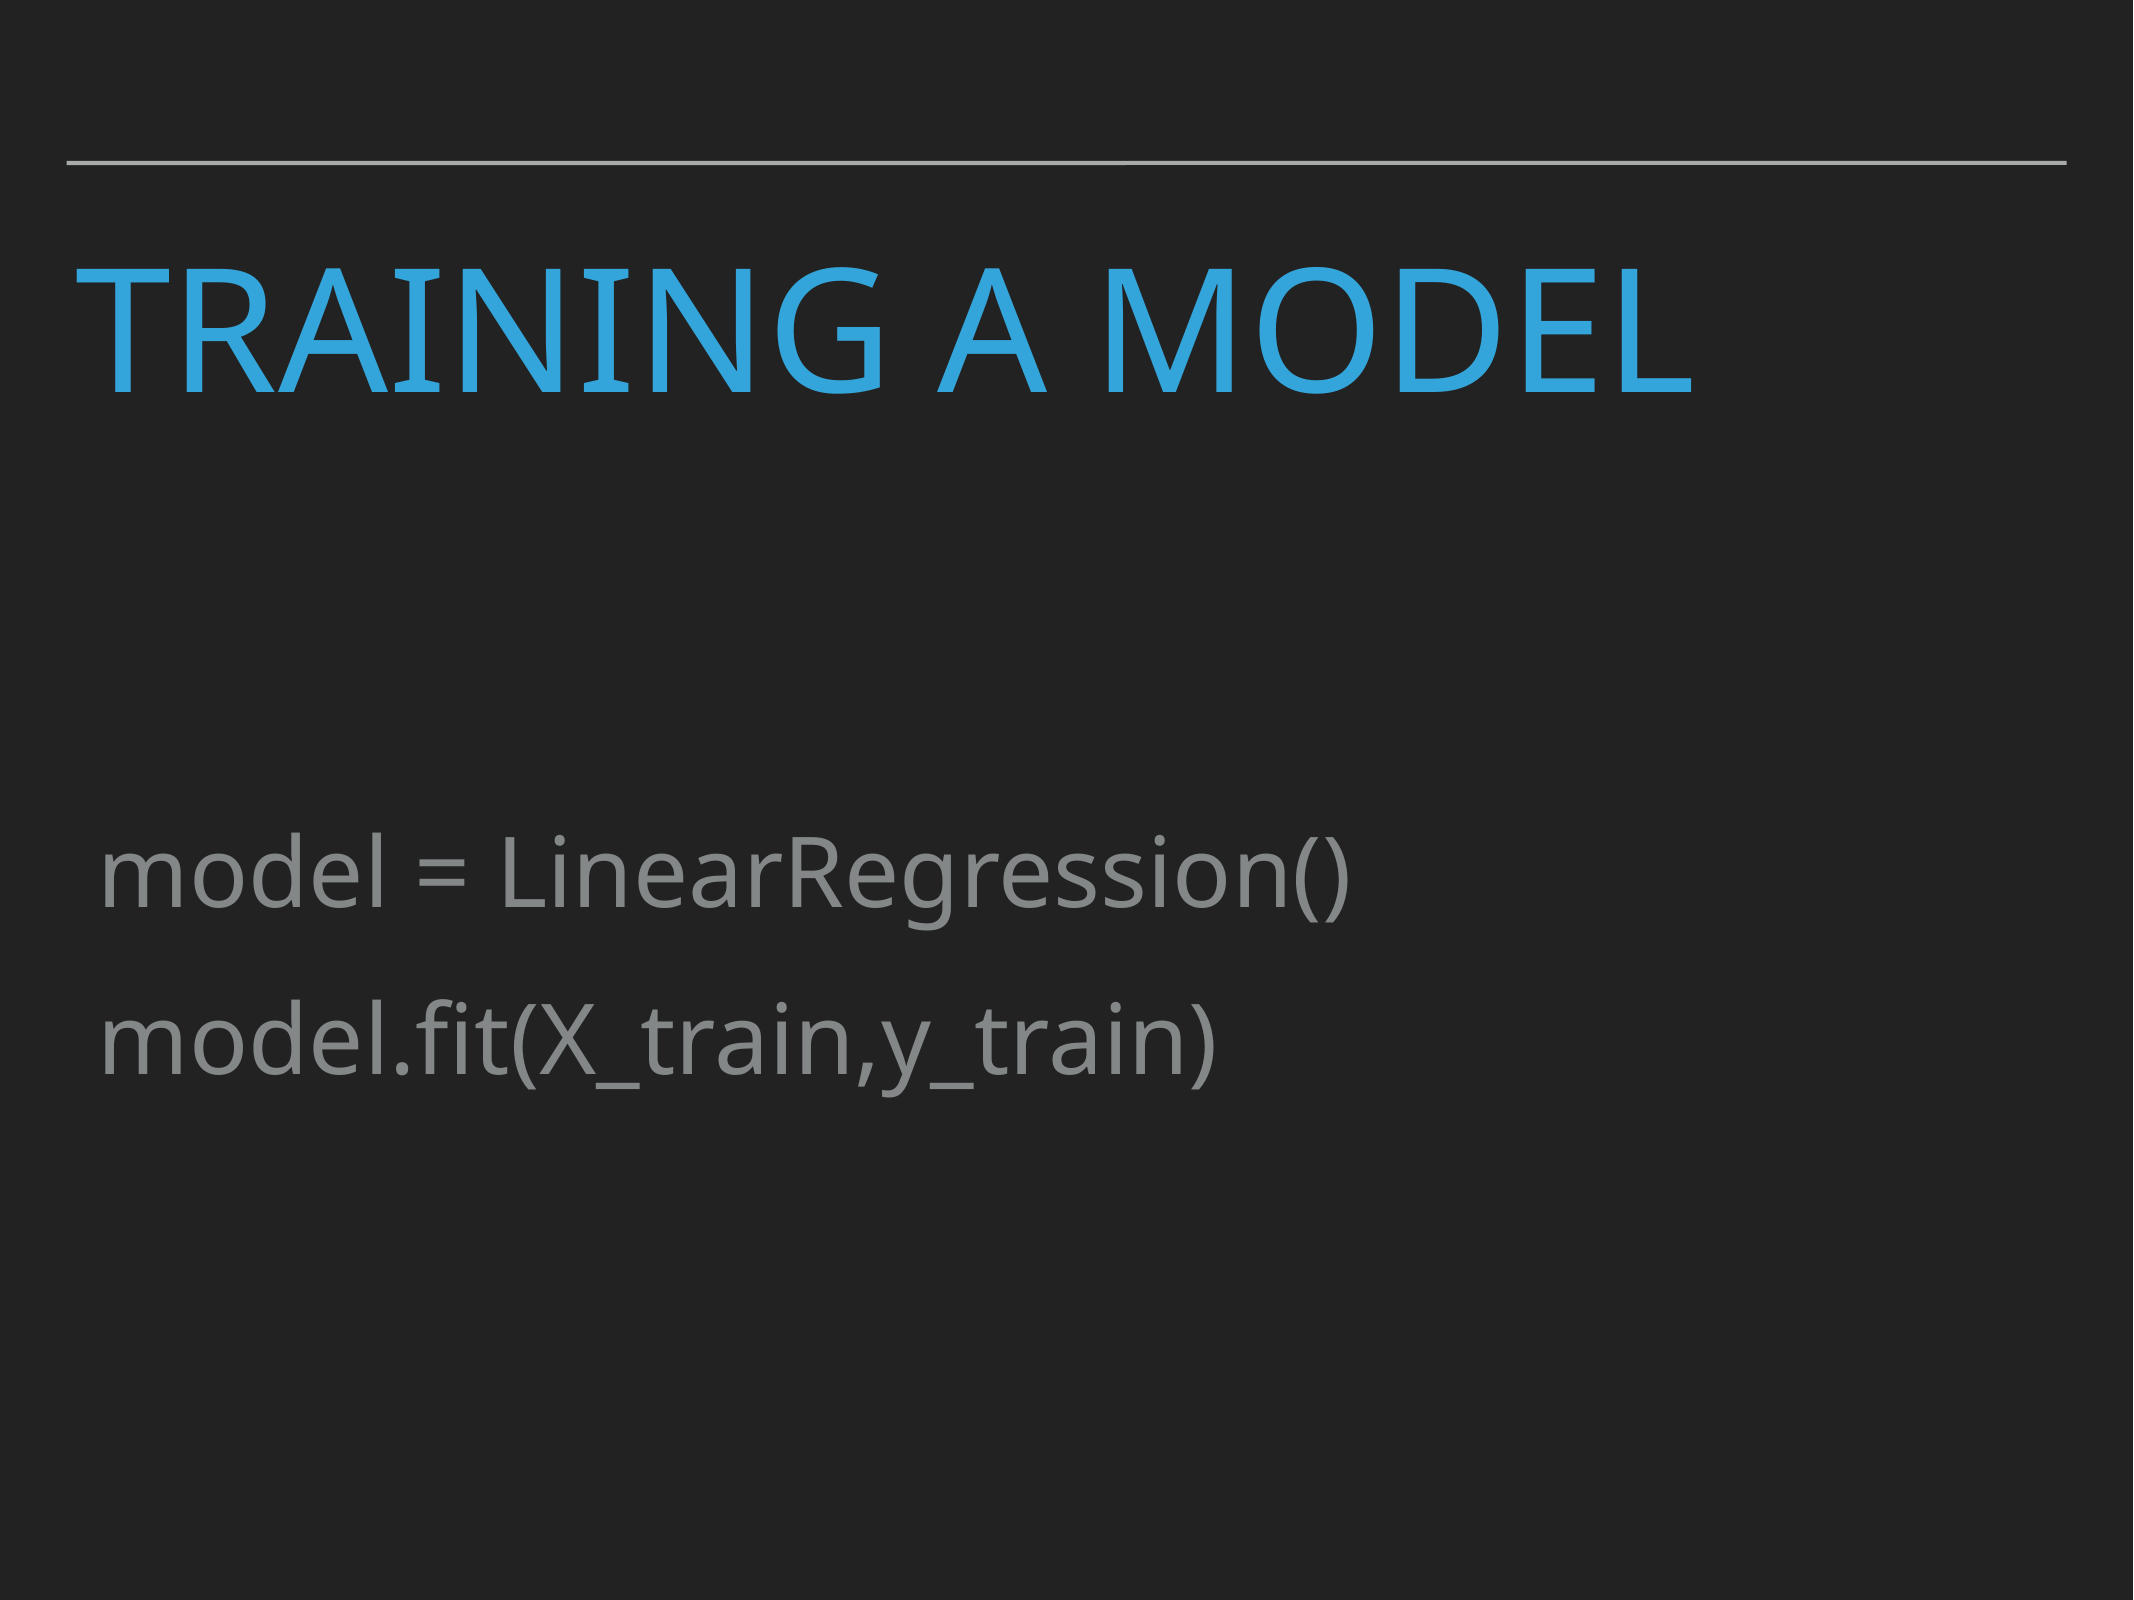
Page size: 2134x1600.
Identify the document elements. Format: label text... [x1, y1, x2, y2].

text_box model = LinearRegression() model.fit(X_train,y_train) [89, 801, 2134, 1103]
title Training a Model [66, 251, 2068, 445]
